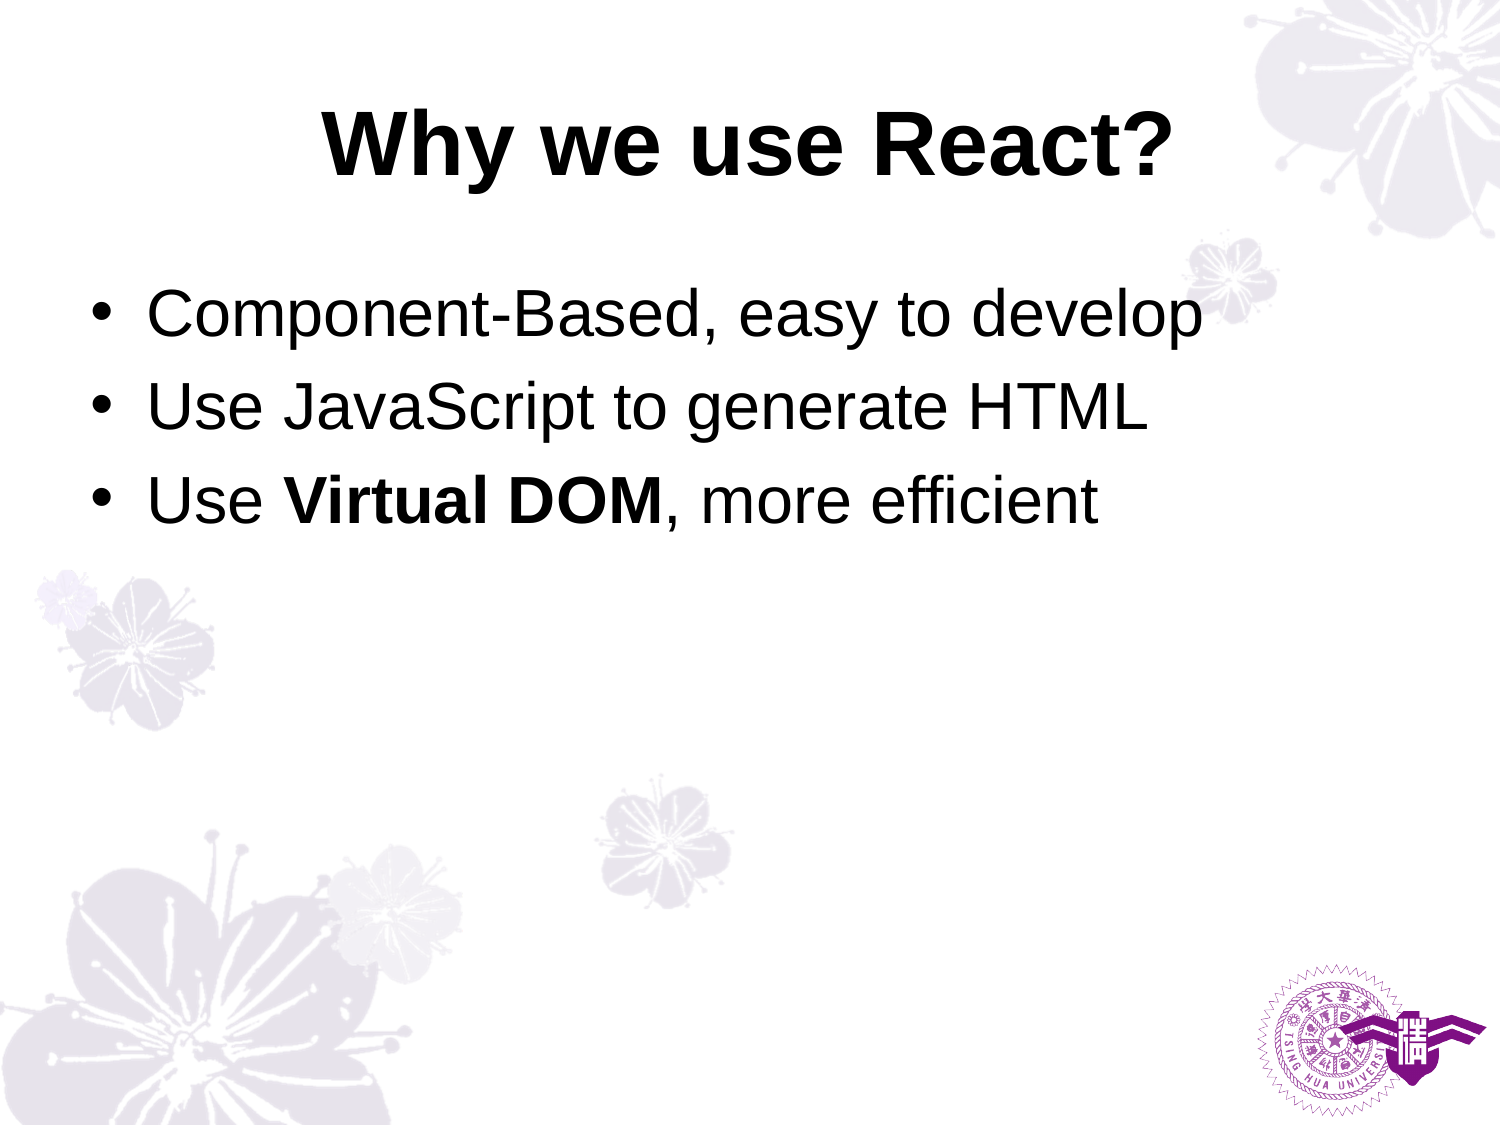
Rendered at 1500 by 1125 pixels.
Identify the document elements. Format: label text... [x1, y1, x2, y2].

list Component-Based, easy to develop Use JavaScript to generate HTML Use Virtual DOM, more efficient [75, 262, 1425, 1005]
title Why we use React? [75, 45, 1425, 233]
picture [0, 0, 1500, 1125]
